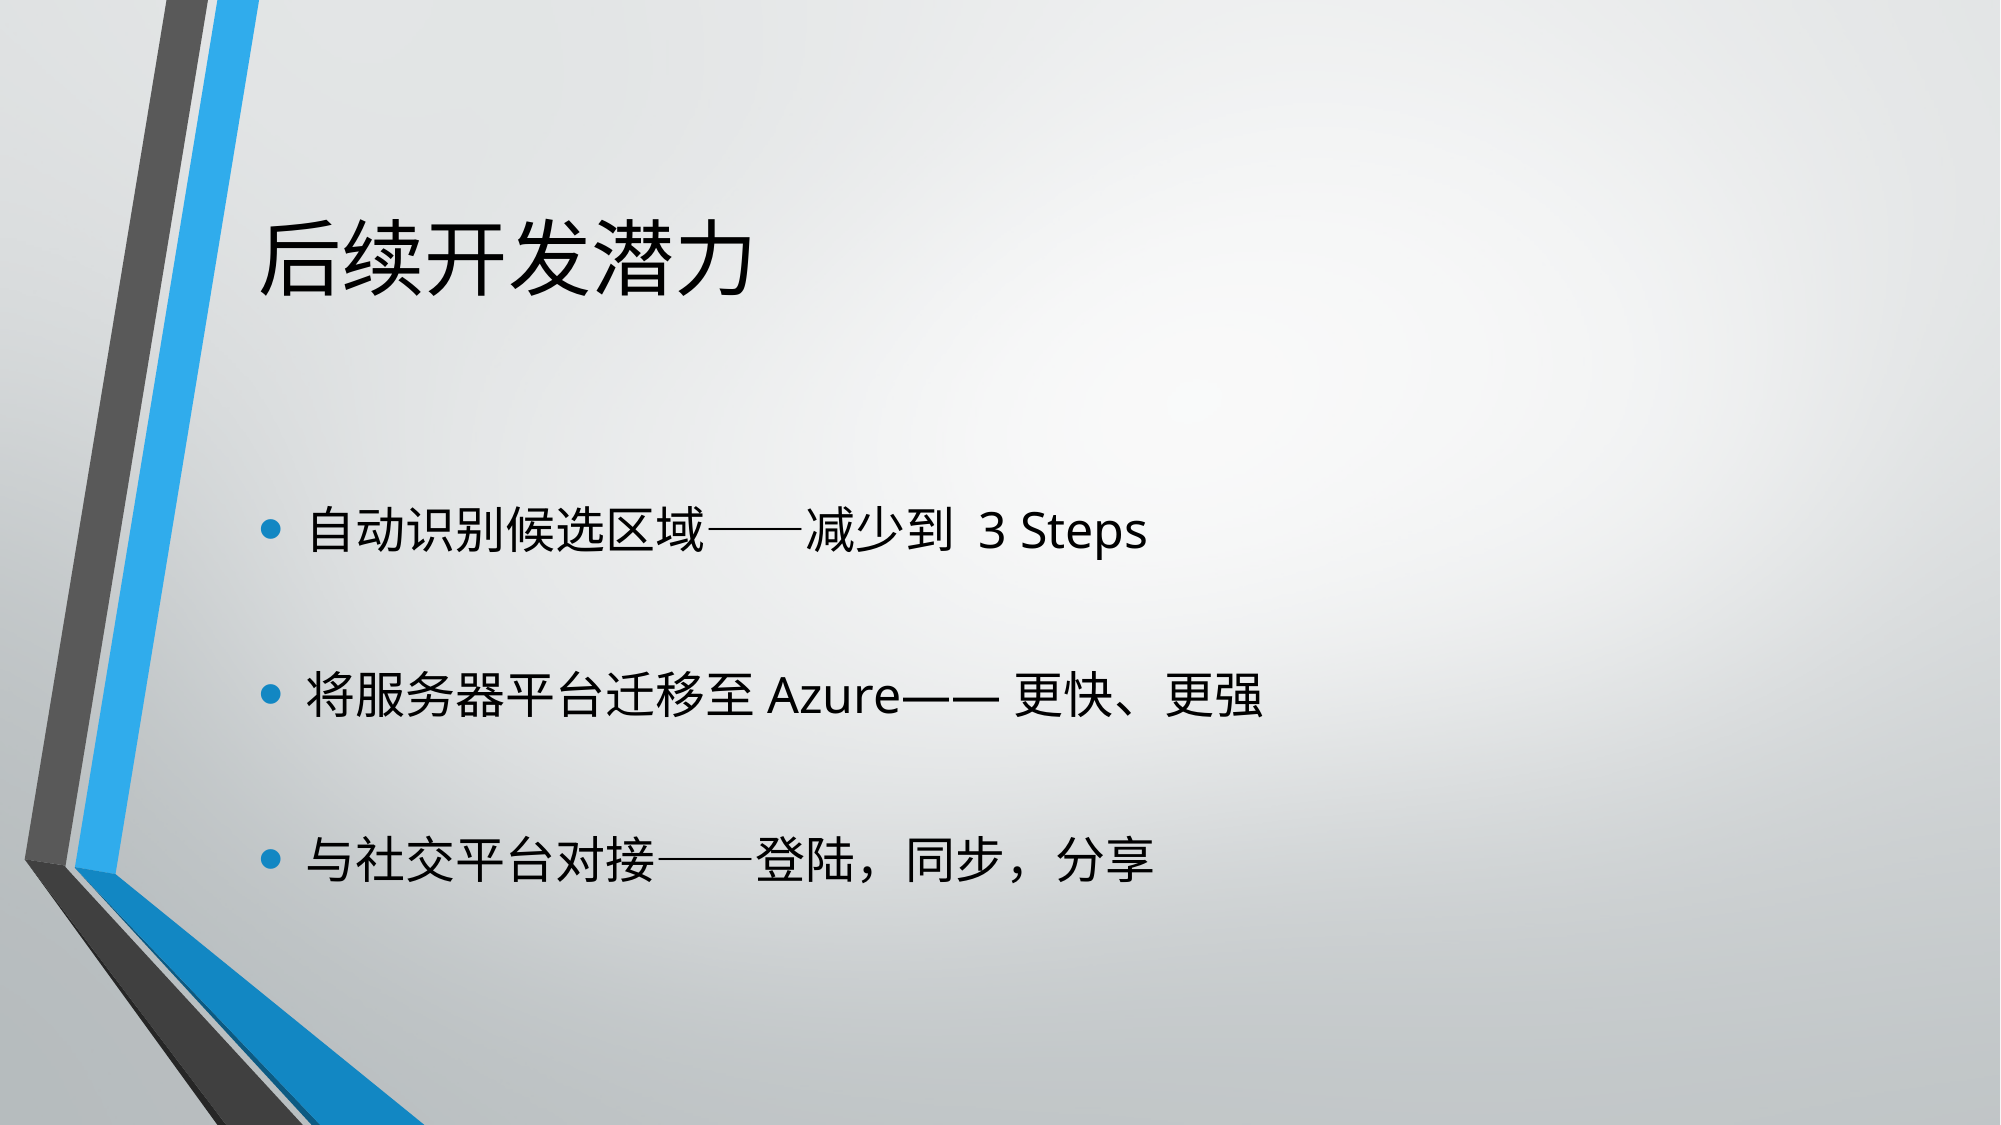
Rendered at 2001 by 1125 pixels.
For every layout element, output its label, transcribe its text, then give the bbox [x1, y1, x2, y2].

title 后续开发潜力 [243, 112, 1887, 400]
list 自动识别候选区域——减少到 3 Steps 将服务器平台迁移至Azure——更快、更强 与社交平台对接——登陆，同步，分享 [243, 437, 1887, 950]
